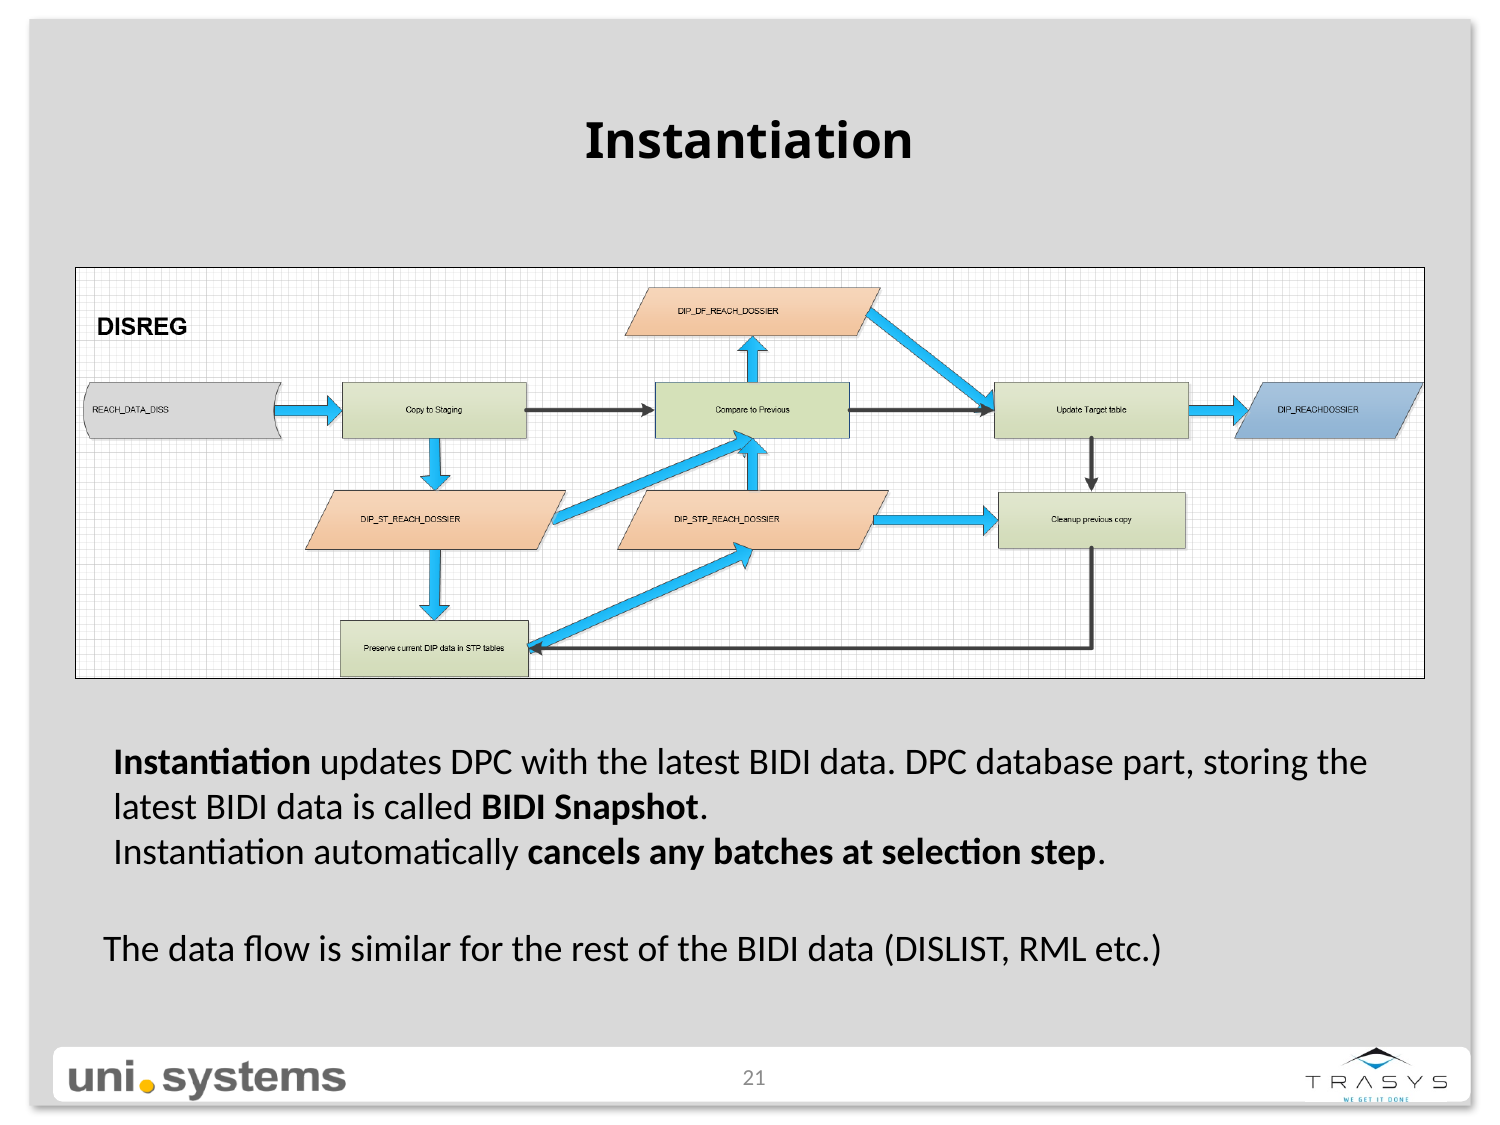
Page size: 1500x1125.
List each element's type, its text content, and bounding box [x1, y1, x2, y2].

text_box The data flow is similar for the rest of the BIDI data (DISLIST, RML etc.) [88, 916, 1439, 977]
picture [53, 1035, 361, 1118]
picture [1305, 1047, 1447, 1102]
title Instantiation [75, 45, 1425, 233]
text_box Instantiation updates DPC with the latest BIDI data. DPC database part, storing the latest BIDI data is called BIDI Snapshot. Instantiation automatically cancels any batches at selection step. [98, 729, 1469, 880]
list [74, 266, 1426, 680]
slide_number 21 [431, 1046, 782, 1107]
